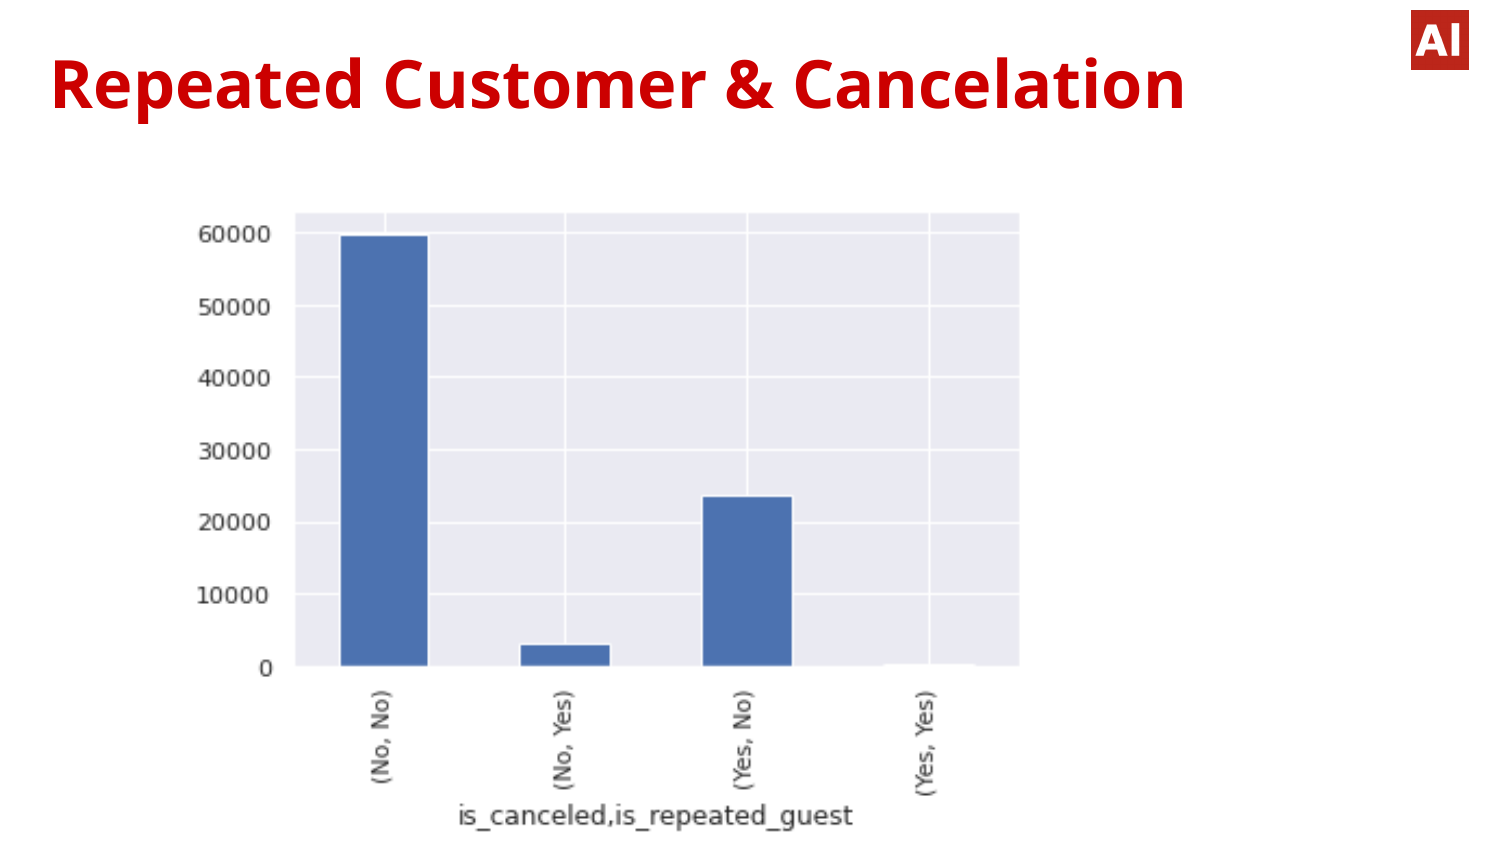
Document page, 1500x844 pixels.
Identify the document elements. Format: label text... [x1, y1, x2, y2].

picture [181, 199, 1033, 844]
picture [1411, 10, 1469, 70]
title Repeated Customer & Cancelation [0, 26, 1398, 143]
